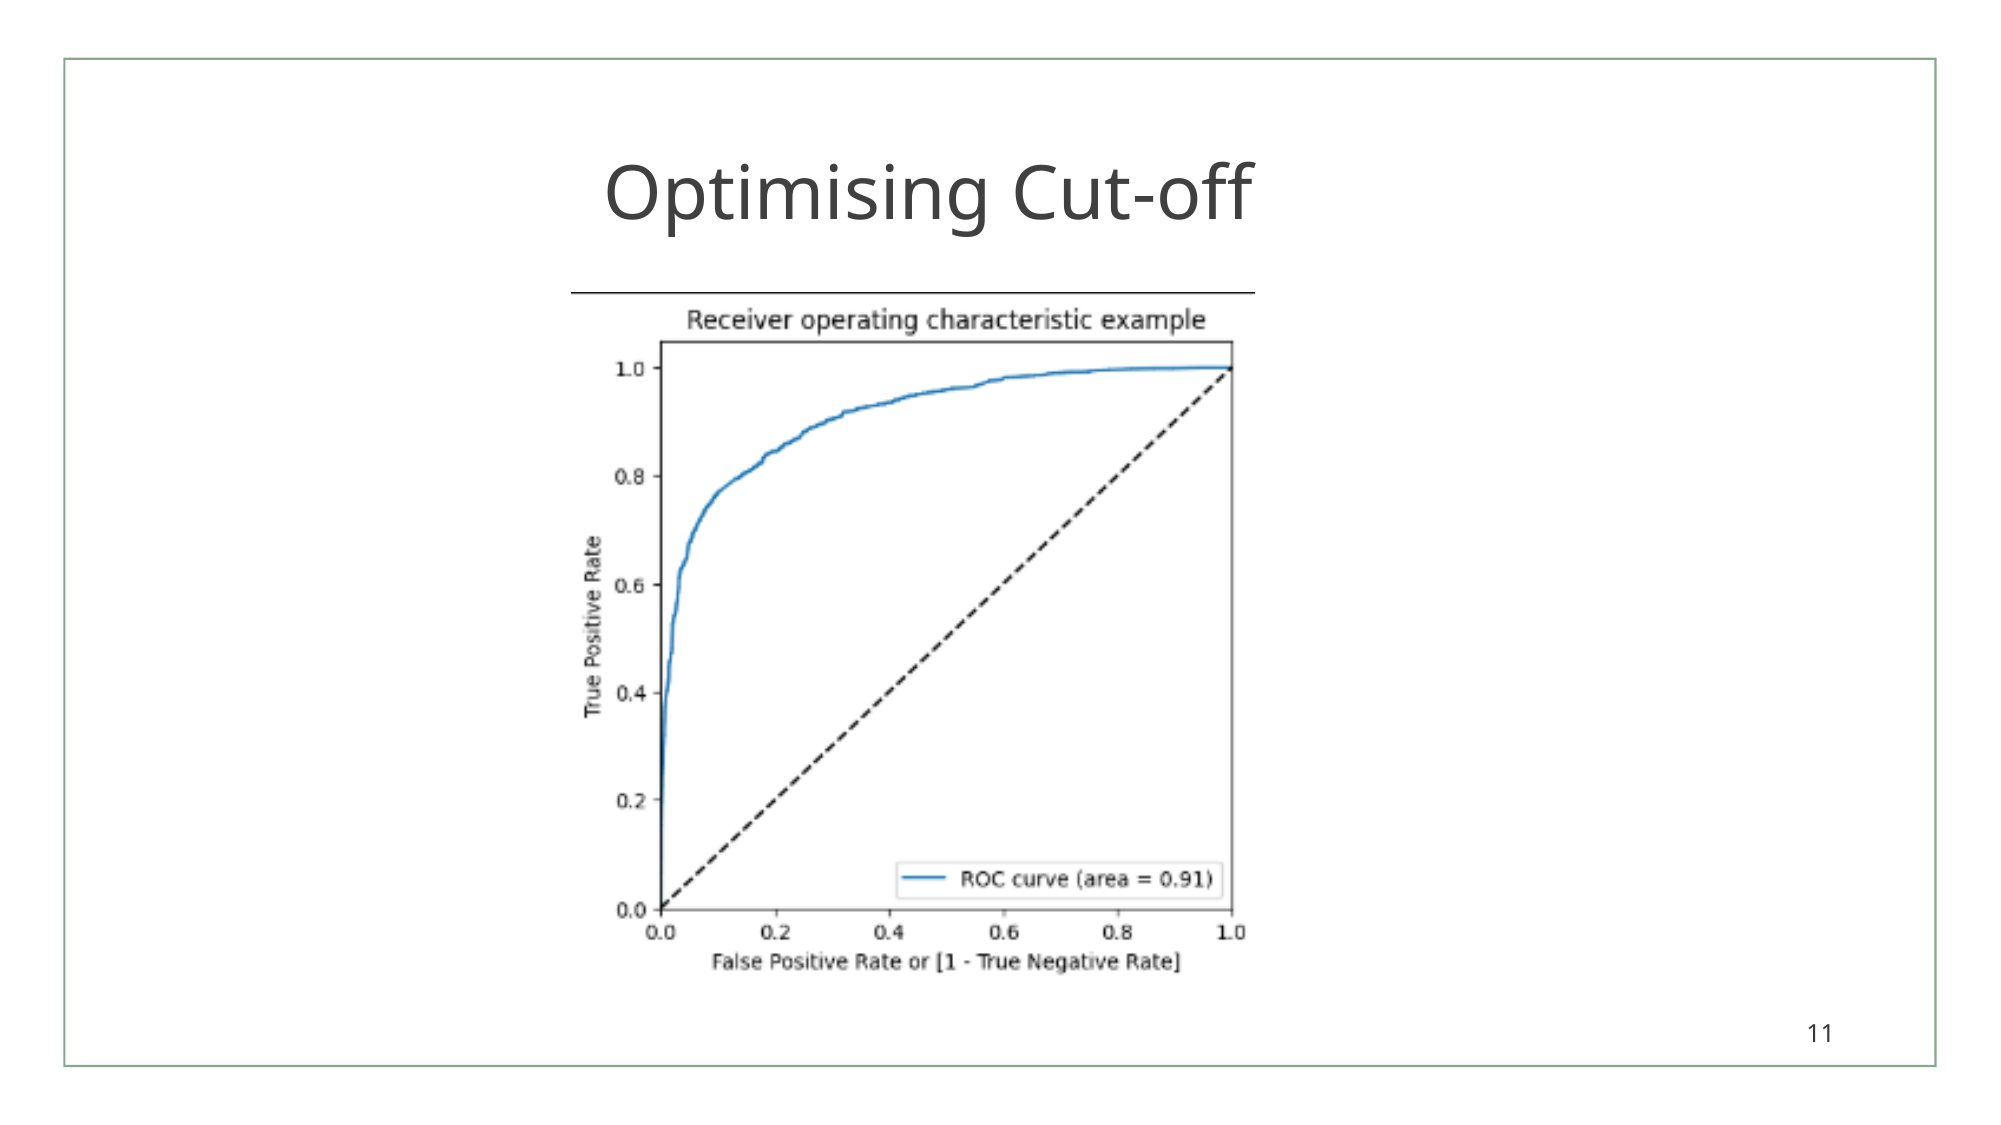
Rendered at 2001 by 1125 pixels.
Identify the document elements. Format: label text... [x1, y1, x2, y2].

slide_number 11 [1400, 1004, 1850, 1064]
title Optimising Cut-off [588, 86, 2000, 304]
picture [570, 292, 1255, 985]
